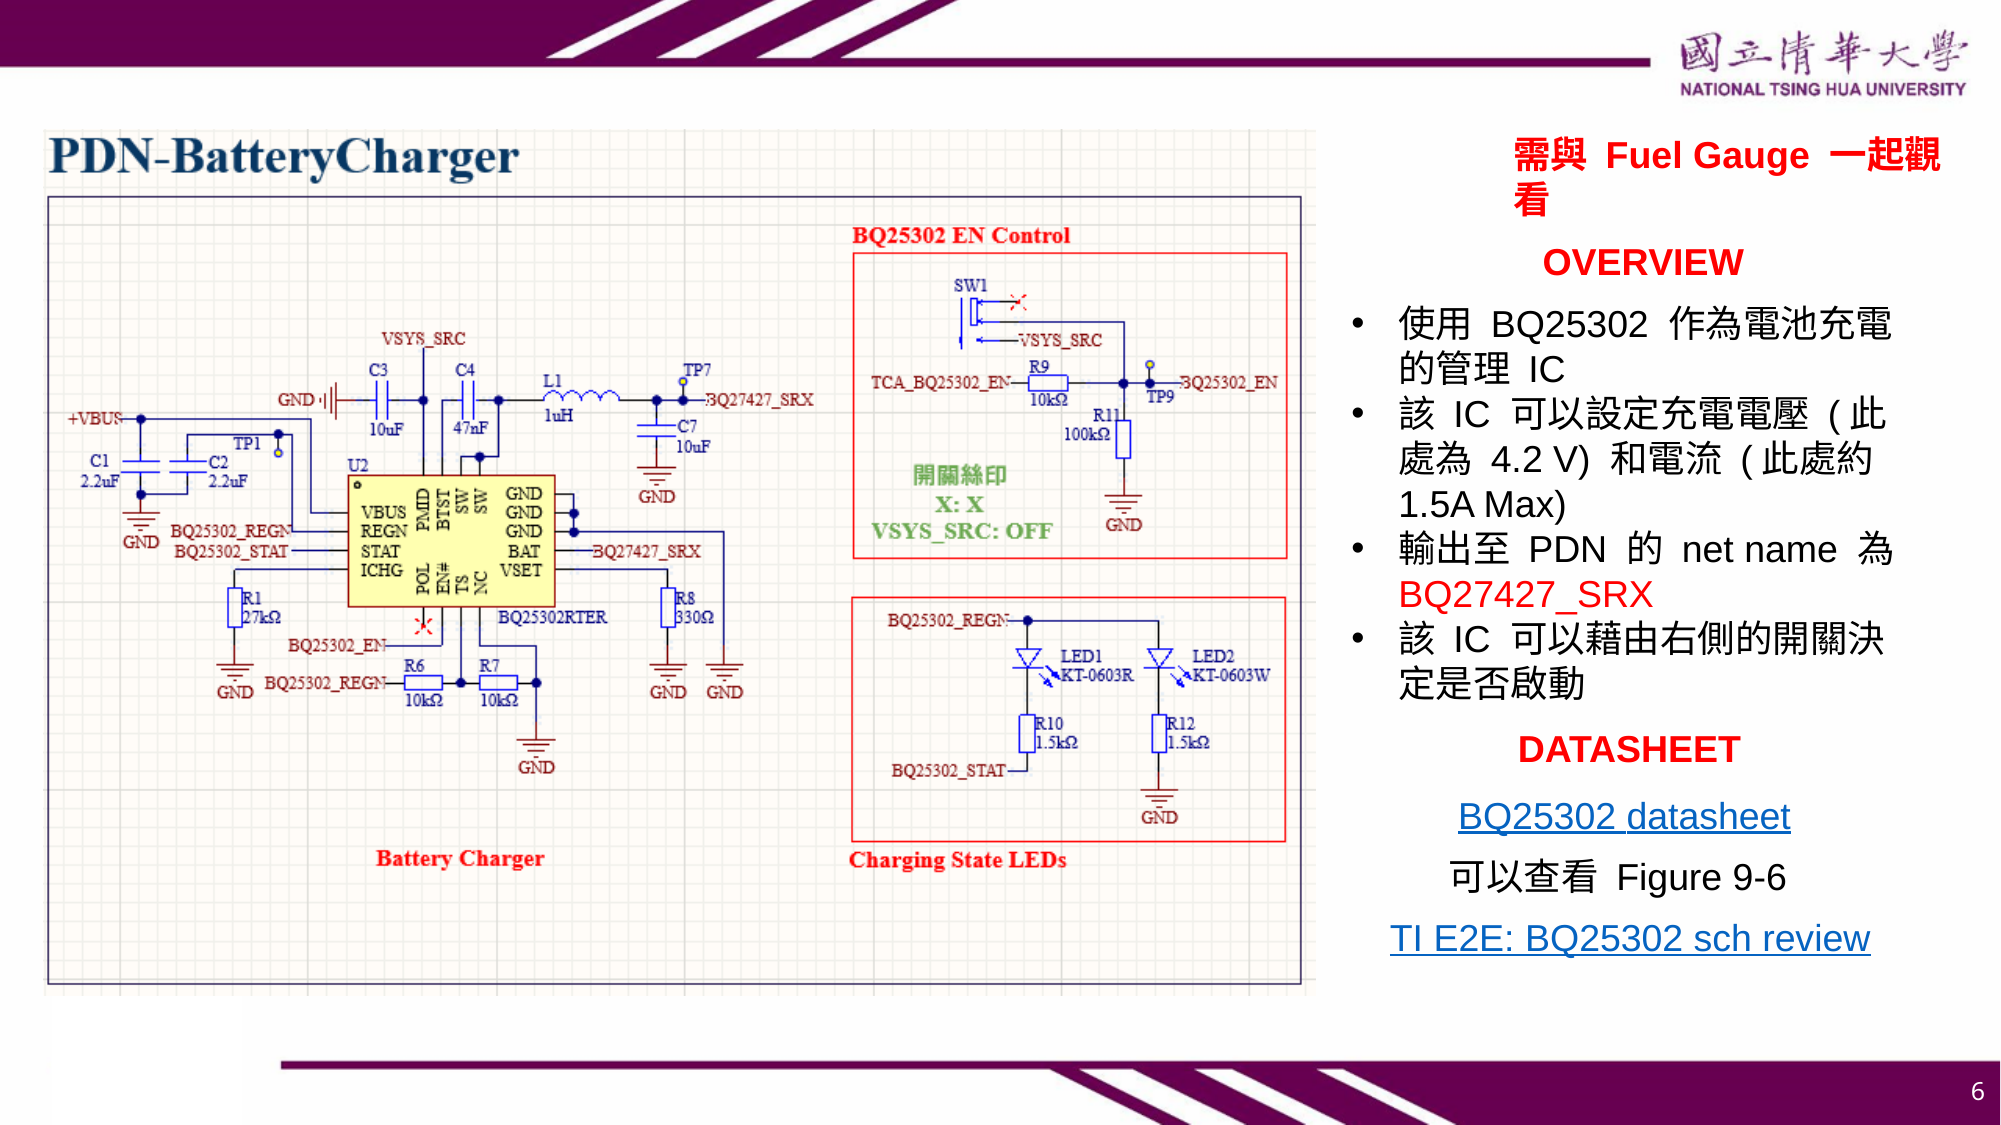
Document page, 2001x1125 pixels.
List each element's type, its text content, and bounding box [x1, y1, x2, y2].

text_box OVERVIEW [1510, 230, 1777, 291]
text_box 需與 Fuel Gauge 一起觀看 [1498, 123, 1989, 229]
text_box BQ25302 datasheet [1443, 784, 1863, 845]
text_box DATASHEET [1496, 717, 1763, 778]
text_box TI E2E: BQ25302 sch review [1374, 907, 1912, 967]
text_box 可以查看 Figure 9-6 [1432, 845, 1803, 905]
text_box 使用 BQ25302 作為電池充電的管理 IC 該 IC 可以設定充電電壓 (此處為 4.2 V) 和電流 (此處約 1.5A Max) 輸出至 PDN 的 net name 為 BQ27427_SRX 該 IC 可以藉由右側的開關決定是否啟動 [1336, 292, 1923, 712]
slide_number 6 [1550, 1062, 2000, 1122]
picture [0, 0, 2001, 1125]
